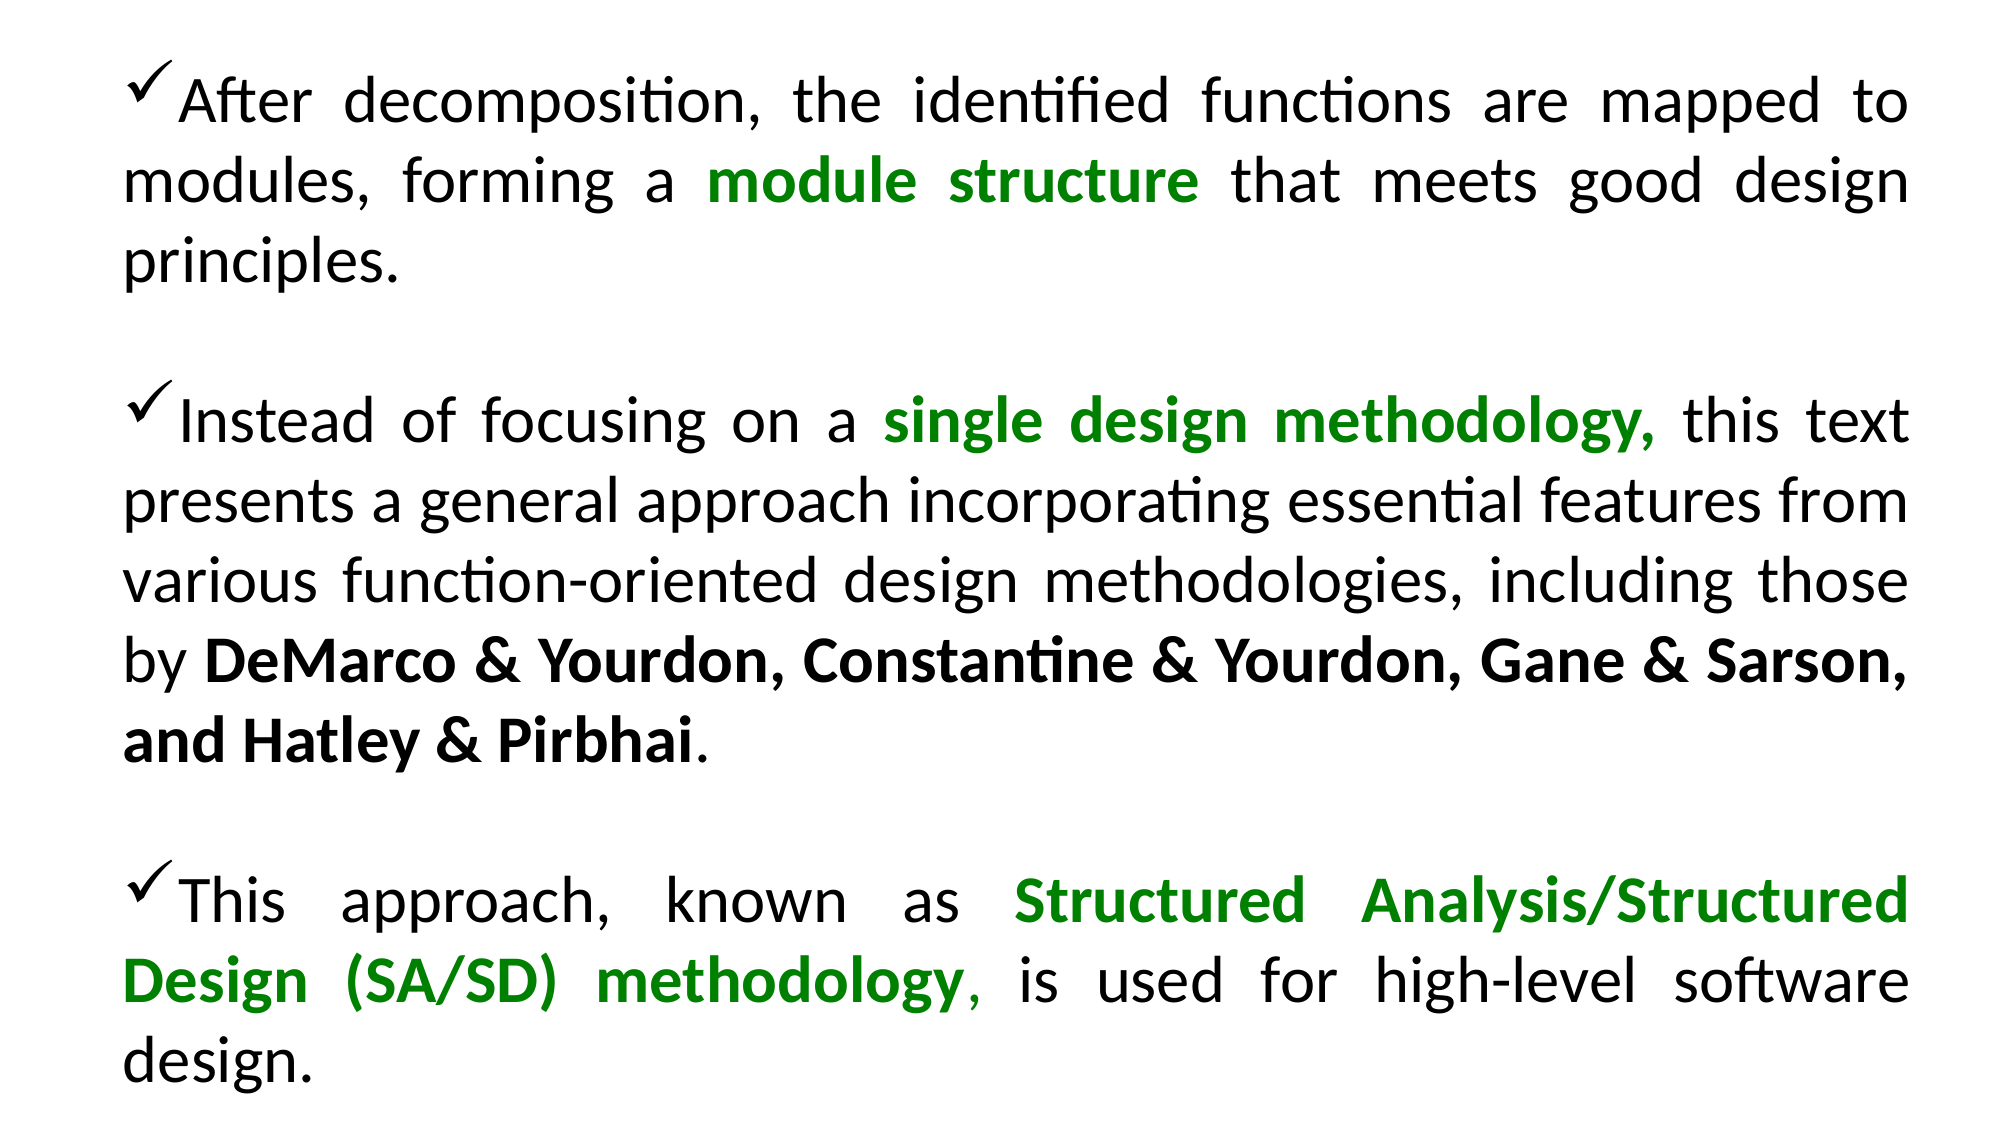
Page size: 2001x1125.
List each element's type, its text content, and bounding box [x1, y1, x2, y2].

text_box After decomposition, the identified functions are mapped to modules, forming a module structure that meets good design principles. Instead of focusing on a single design methodology, this text presents a general approach incorporating essential features from various function-oriented design methodologies, including those by DeMarco & Yourdon, Constantine & Yourdon, Gane & Sarson, and Hatley & Pirbhai. This approach, known as Structured Analysis/Structured Design (SA/SD) methodology, is used for high-level software design. [108, 48, 1926, 1103]
